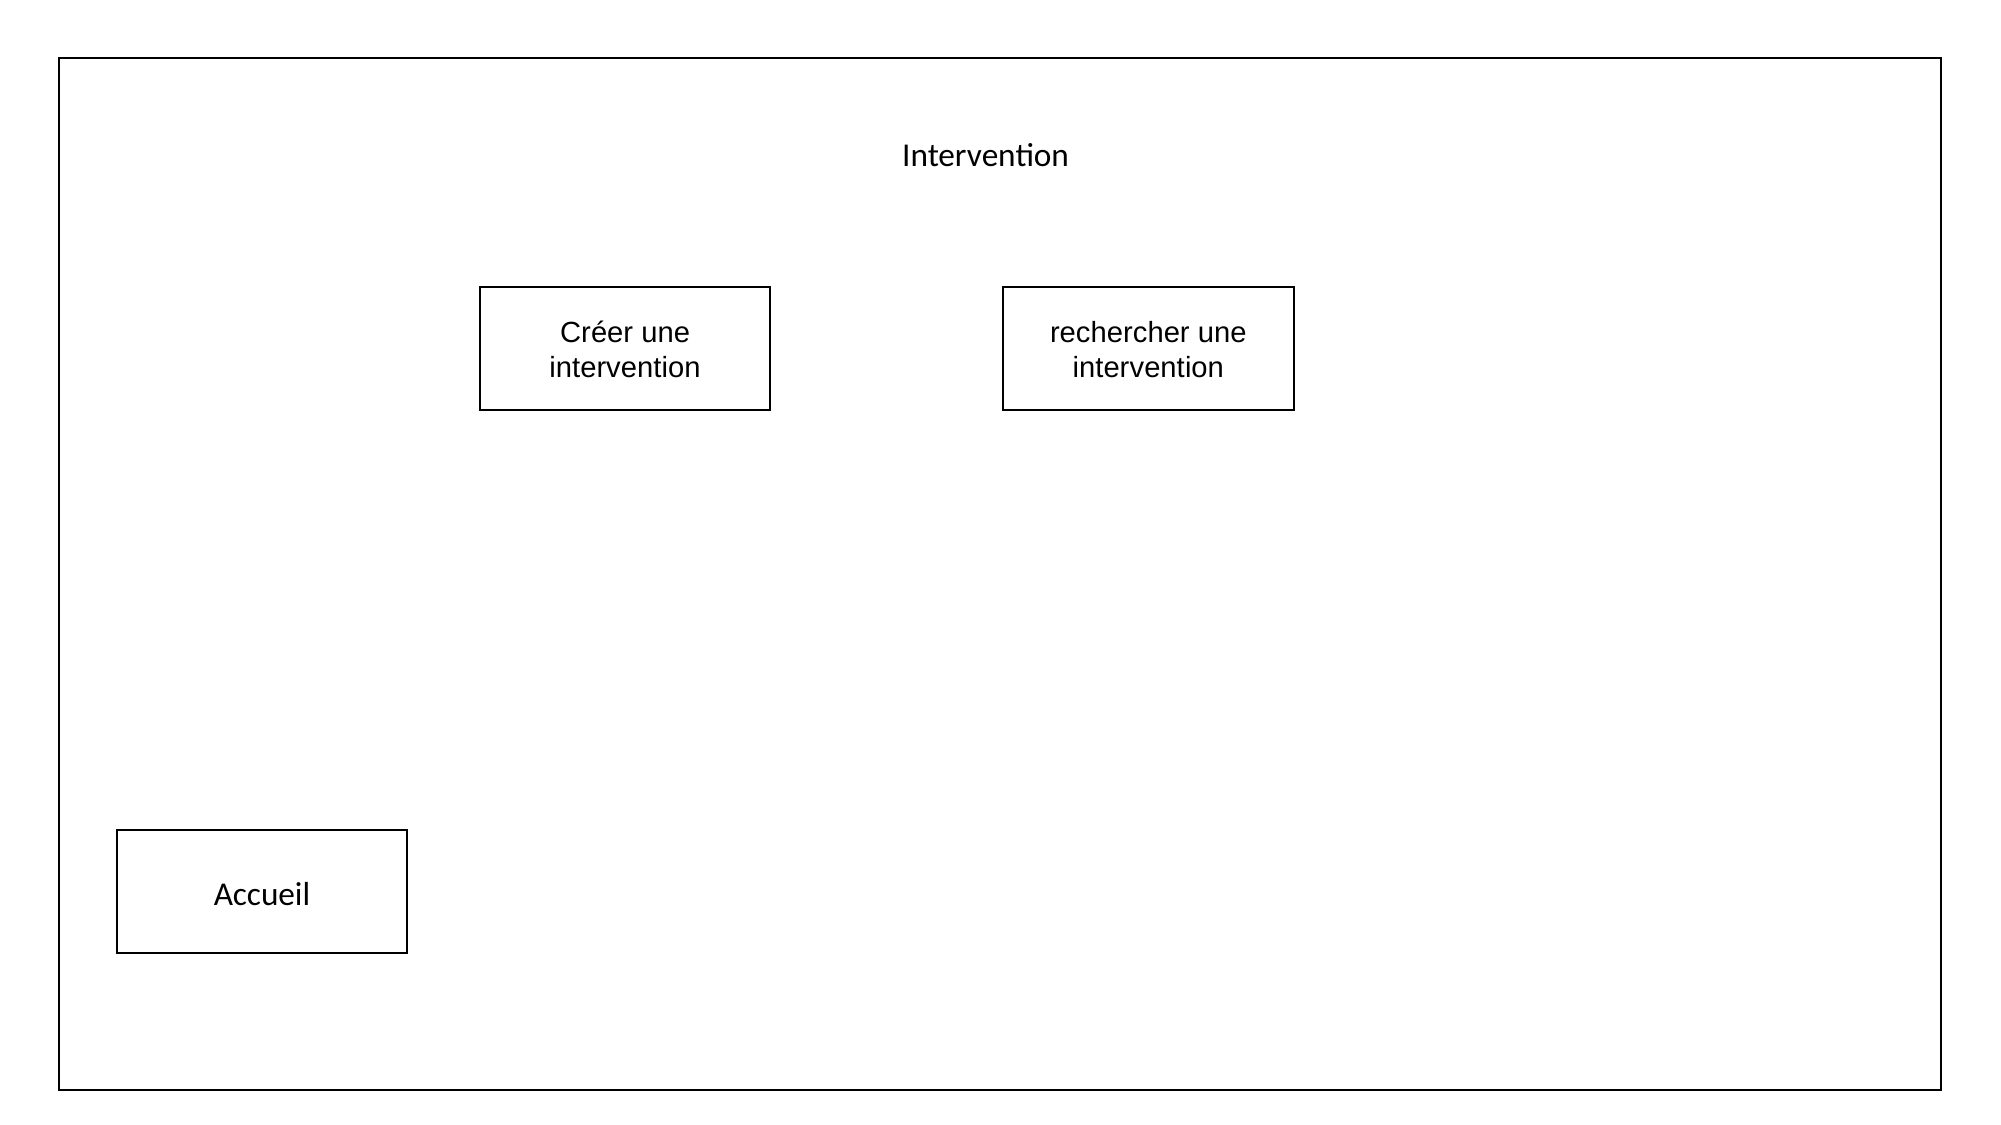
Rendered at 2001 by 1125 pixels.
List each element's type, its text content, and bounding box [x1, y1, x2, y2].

text_box Intervention [887, 125, 1113, 182]
text_box Créer une intervention [480, 287, 771, 410]
text_box [58, 58, 1941, 1091]
text_box Accueil [116, 830, 408, 953]
text_box rechercher une intervention [1003, 287, 1294, 410]
